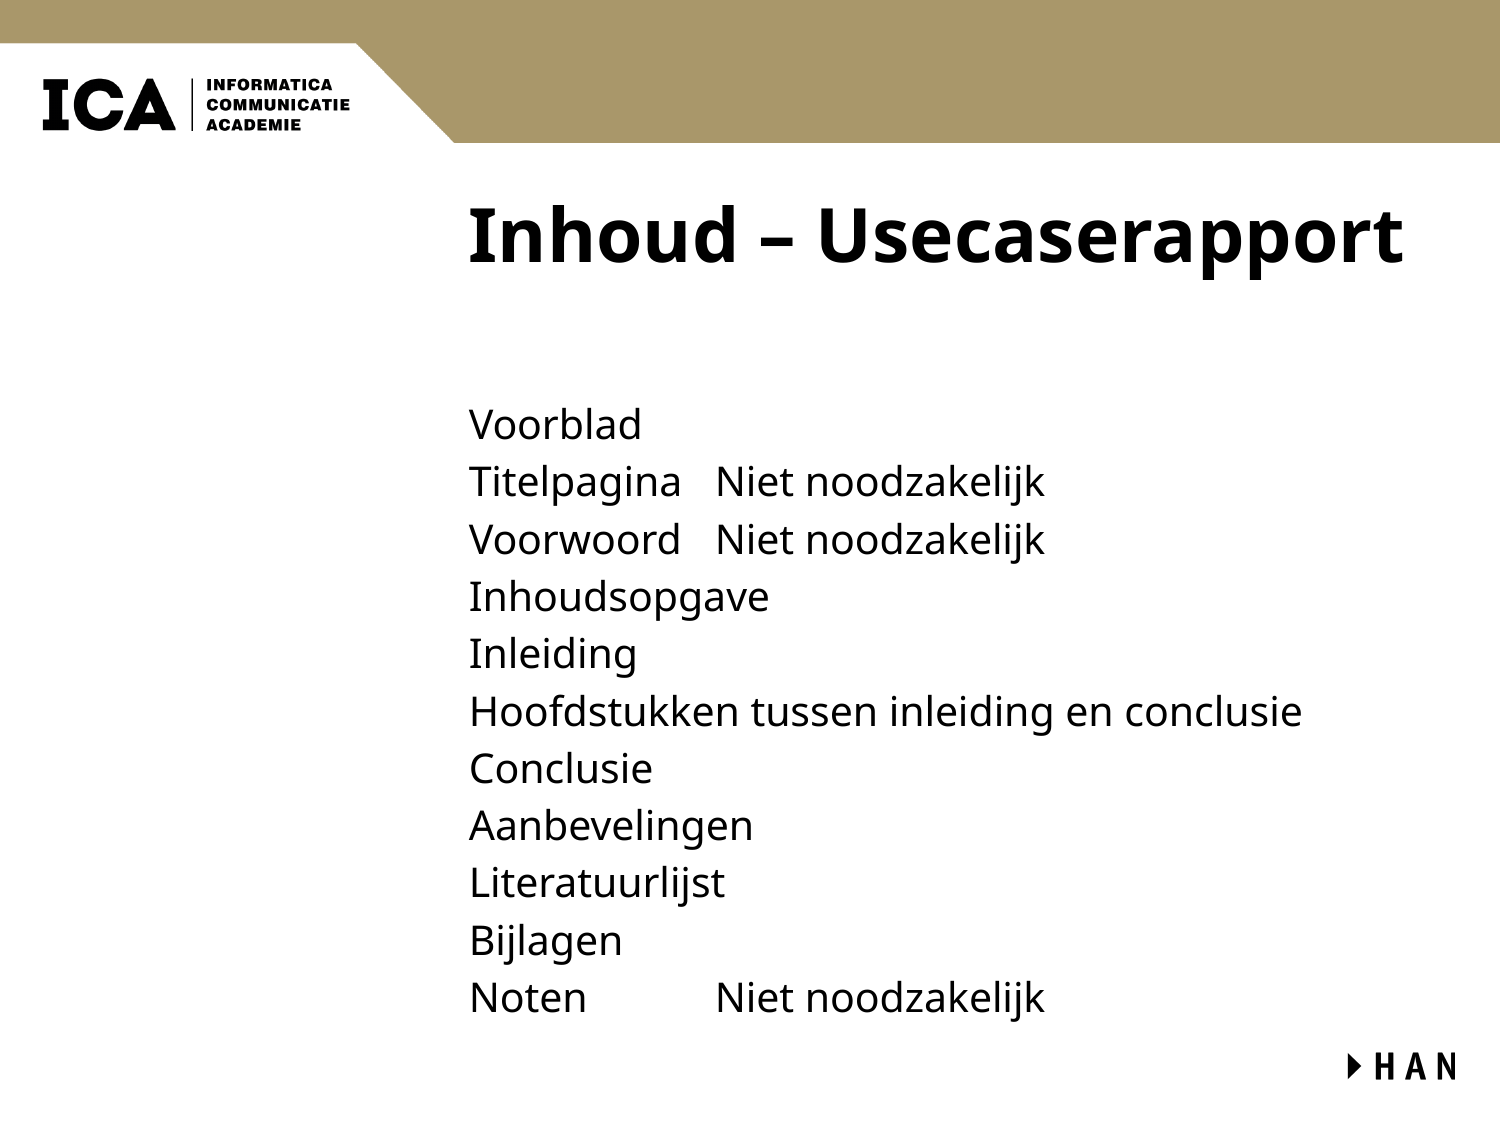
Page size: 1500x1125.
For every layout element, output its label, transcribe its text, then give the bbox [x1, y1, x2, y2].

list Voorblad Titelpagina Niet noodzakelijk Voorwoord Niet noodzakelijk Inhoudsopgave Inleiding Hoofdstukken tussen inleiding en conclusie Conclusie Aanbevelingen Literatuurlijst Bijlagen Noten Niet noodzakelijk [453, 391, 1455, 1040]
title Inhoud – Usecaserapport [453, 179, 1455, 287]
